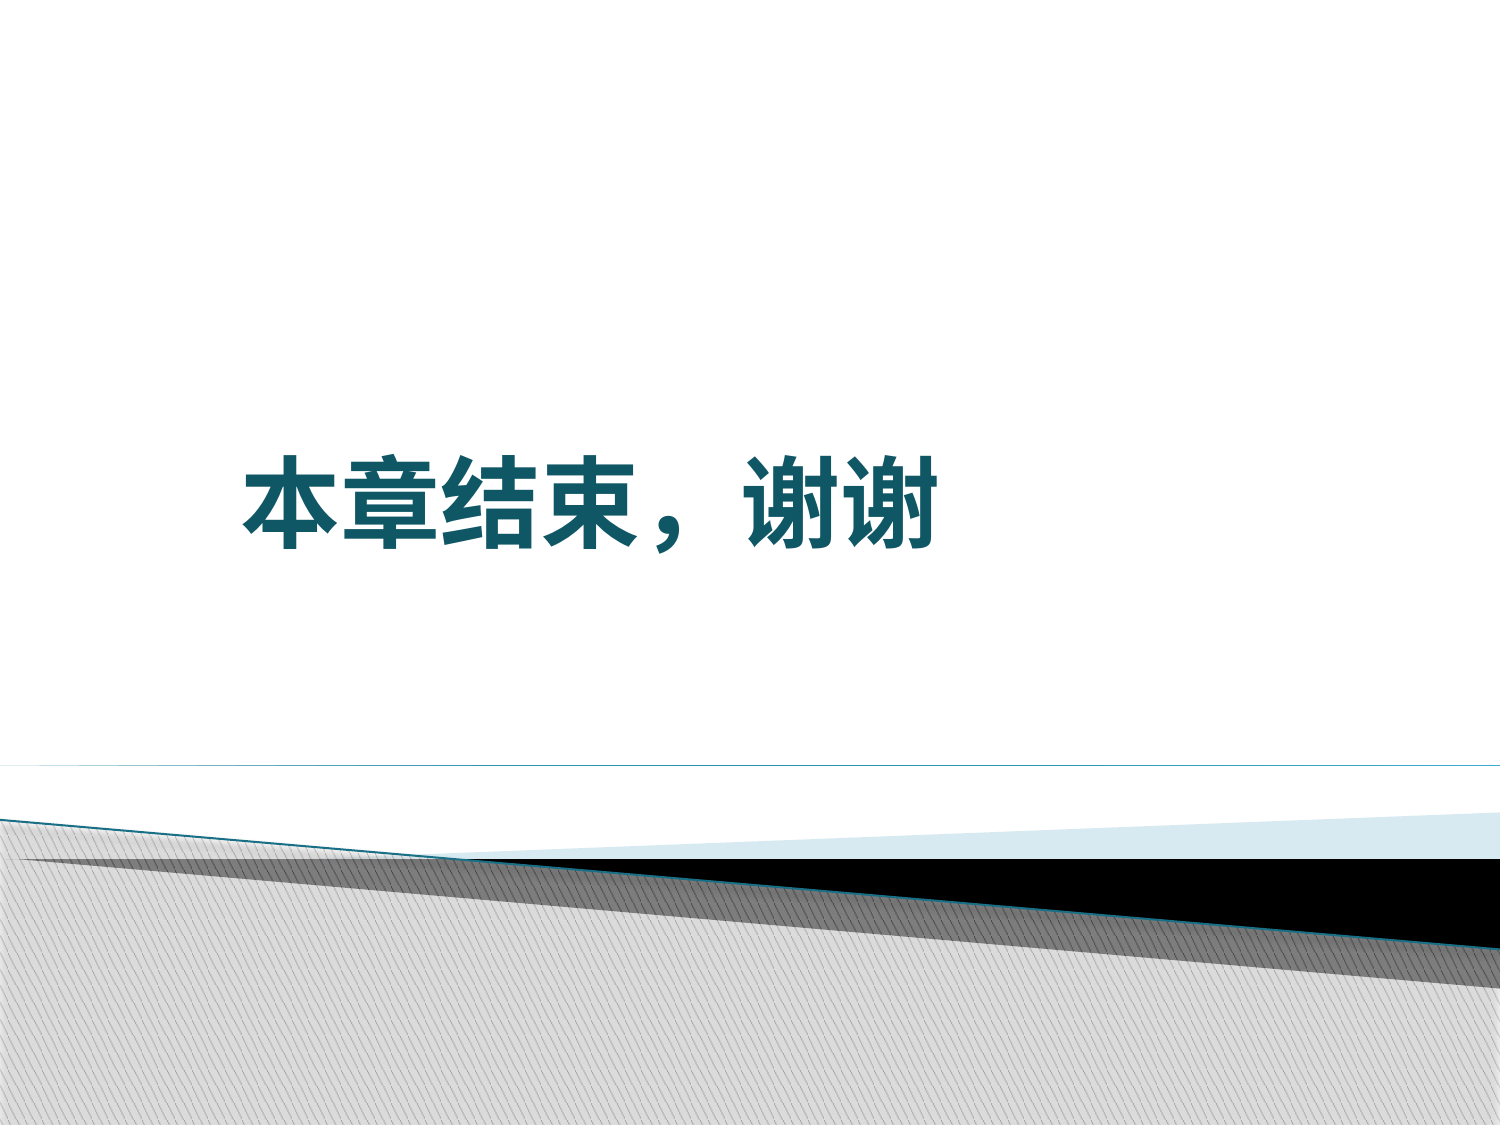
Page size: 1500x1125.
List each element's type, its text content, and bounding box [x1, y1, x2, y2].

picture [5, 859, 1500, 989]
title 本章结束，谢谢 [112, 267, 1388, 568]
